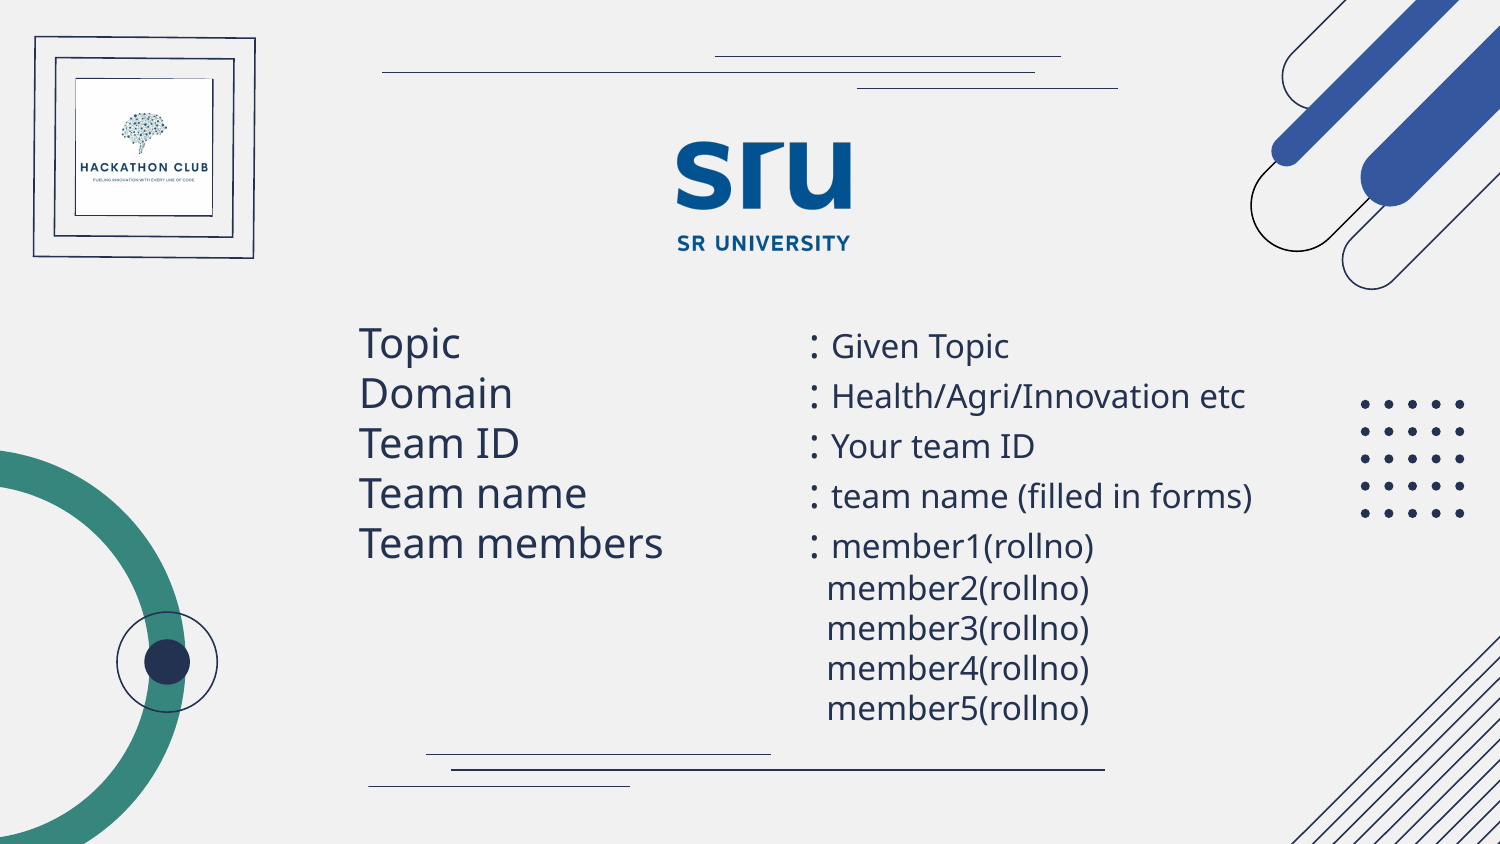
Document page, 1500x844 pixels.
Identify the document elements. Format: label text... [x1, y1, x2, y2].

title Topic : Given Topic Domain : Health/Agri/Innovation etc Team ID : Your team ID Team name : team name (filled in forms) Team members : member1(rollno) member2(rollno) member3(rollno) member4(rollno) member5(rollno) [343, 393, 1322, 750]
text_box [0, 0, 300, 303]
picture [661, 135, 865, 262]
picture [76, 79, 212, 215]
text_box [0, 448, 218, 844]
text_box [1250, 0, 1500, 293]
